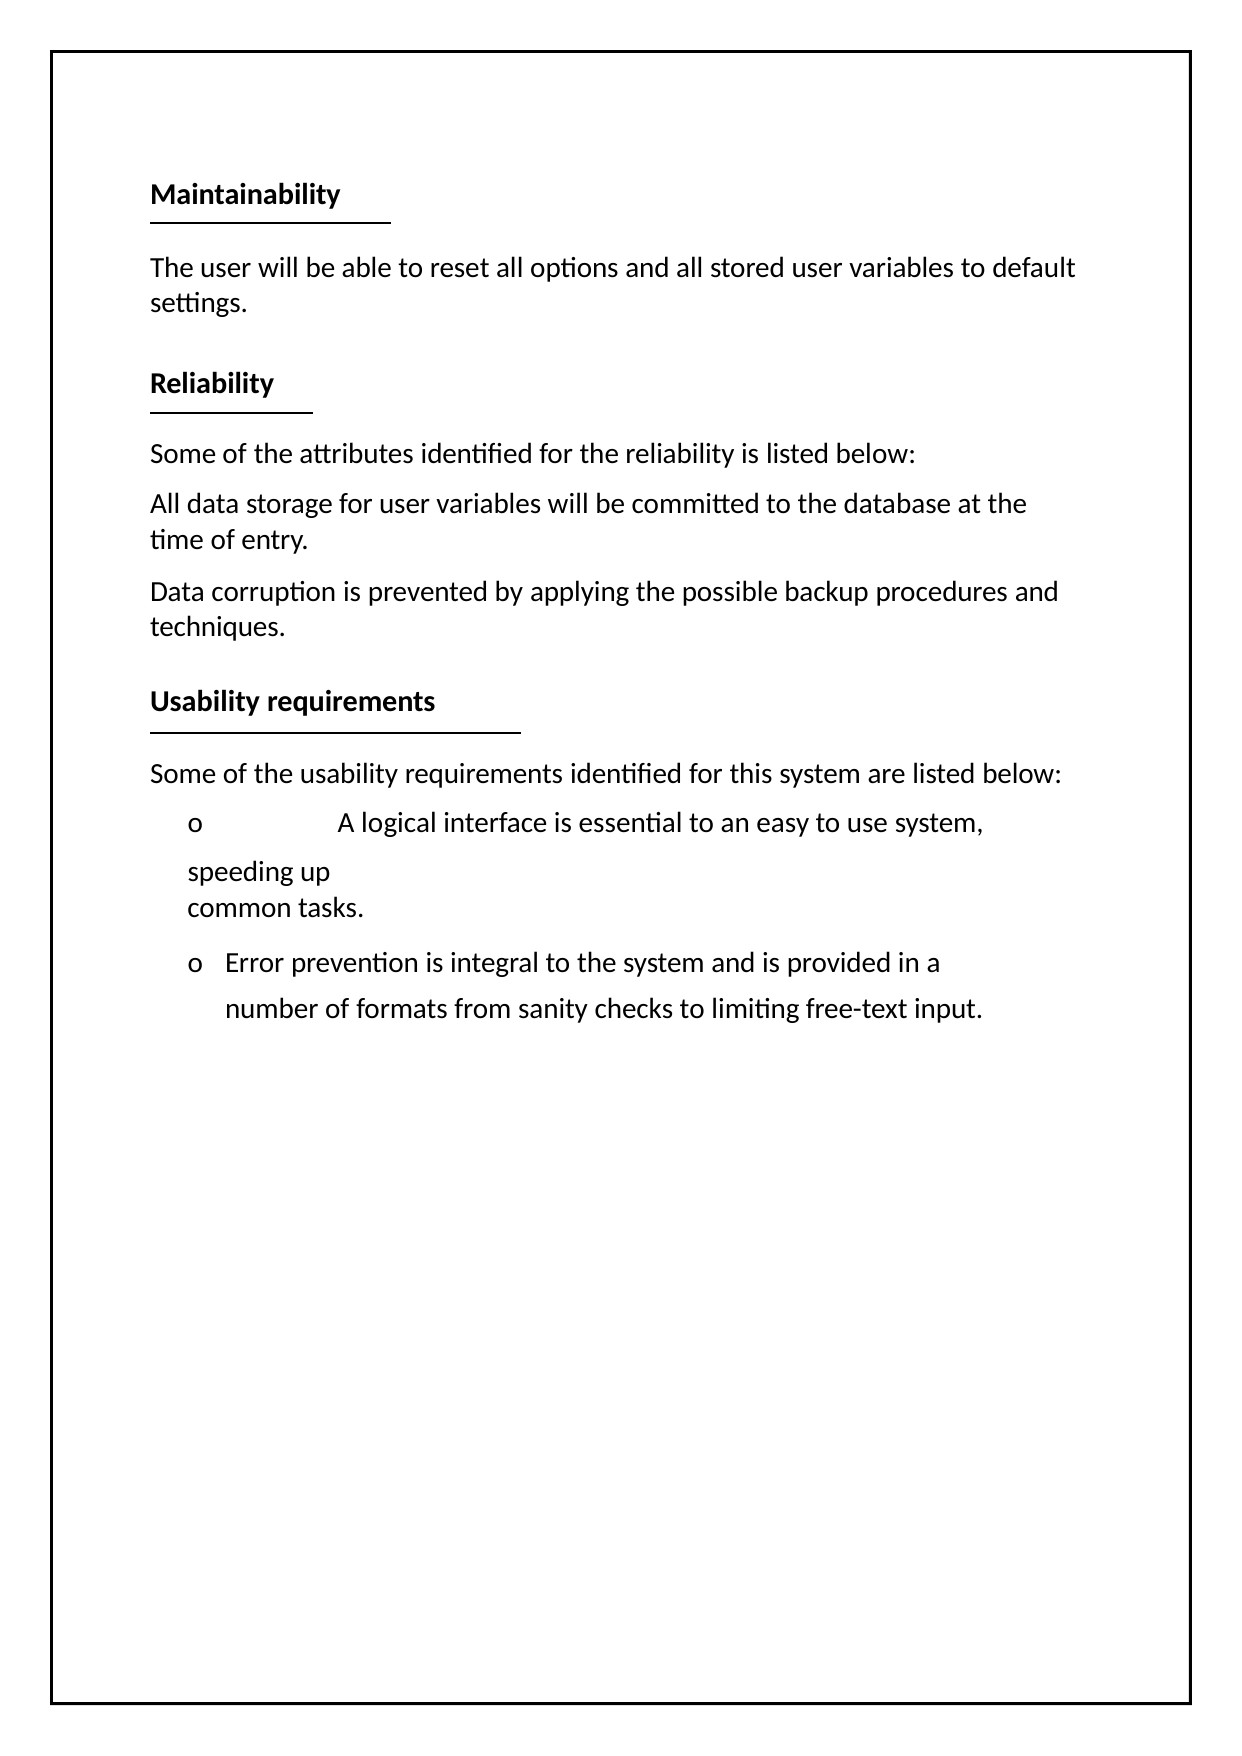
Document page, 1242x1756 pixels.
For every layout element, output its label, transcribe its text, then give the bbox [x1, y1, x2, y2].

text_box Maintainability The user will be able to reset all options and all stored user variables to default settings. Reliability Some of the attributes identified for the reliability is listed below: All data storage for user variables will be committed to the database at the time of entry. Data corruption is prevented by applying the possible backup procedures and techniques. Usability requirements Some of the usability requirements identified for this system are listed below: o A logical interface is essential to an easy to use system, speeding up common tasks. o Error prevention is integral to the system and is provided in a number of formats from sanity checks to limiting free-text input. [147, 172, 1086, 1025]
text_box [50, 50, 1192, 1706]
